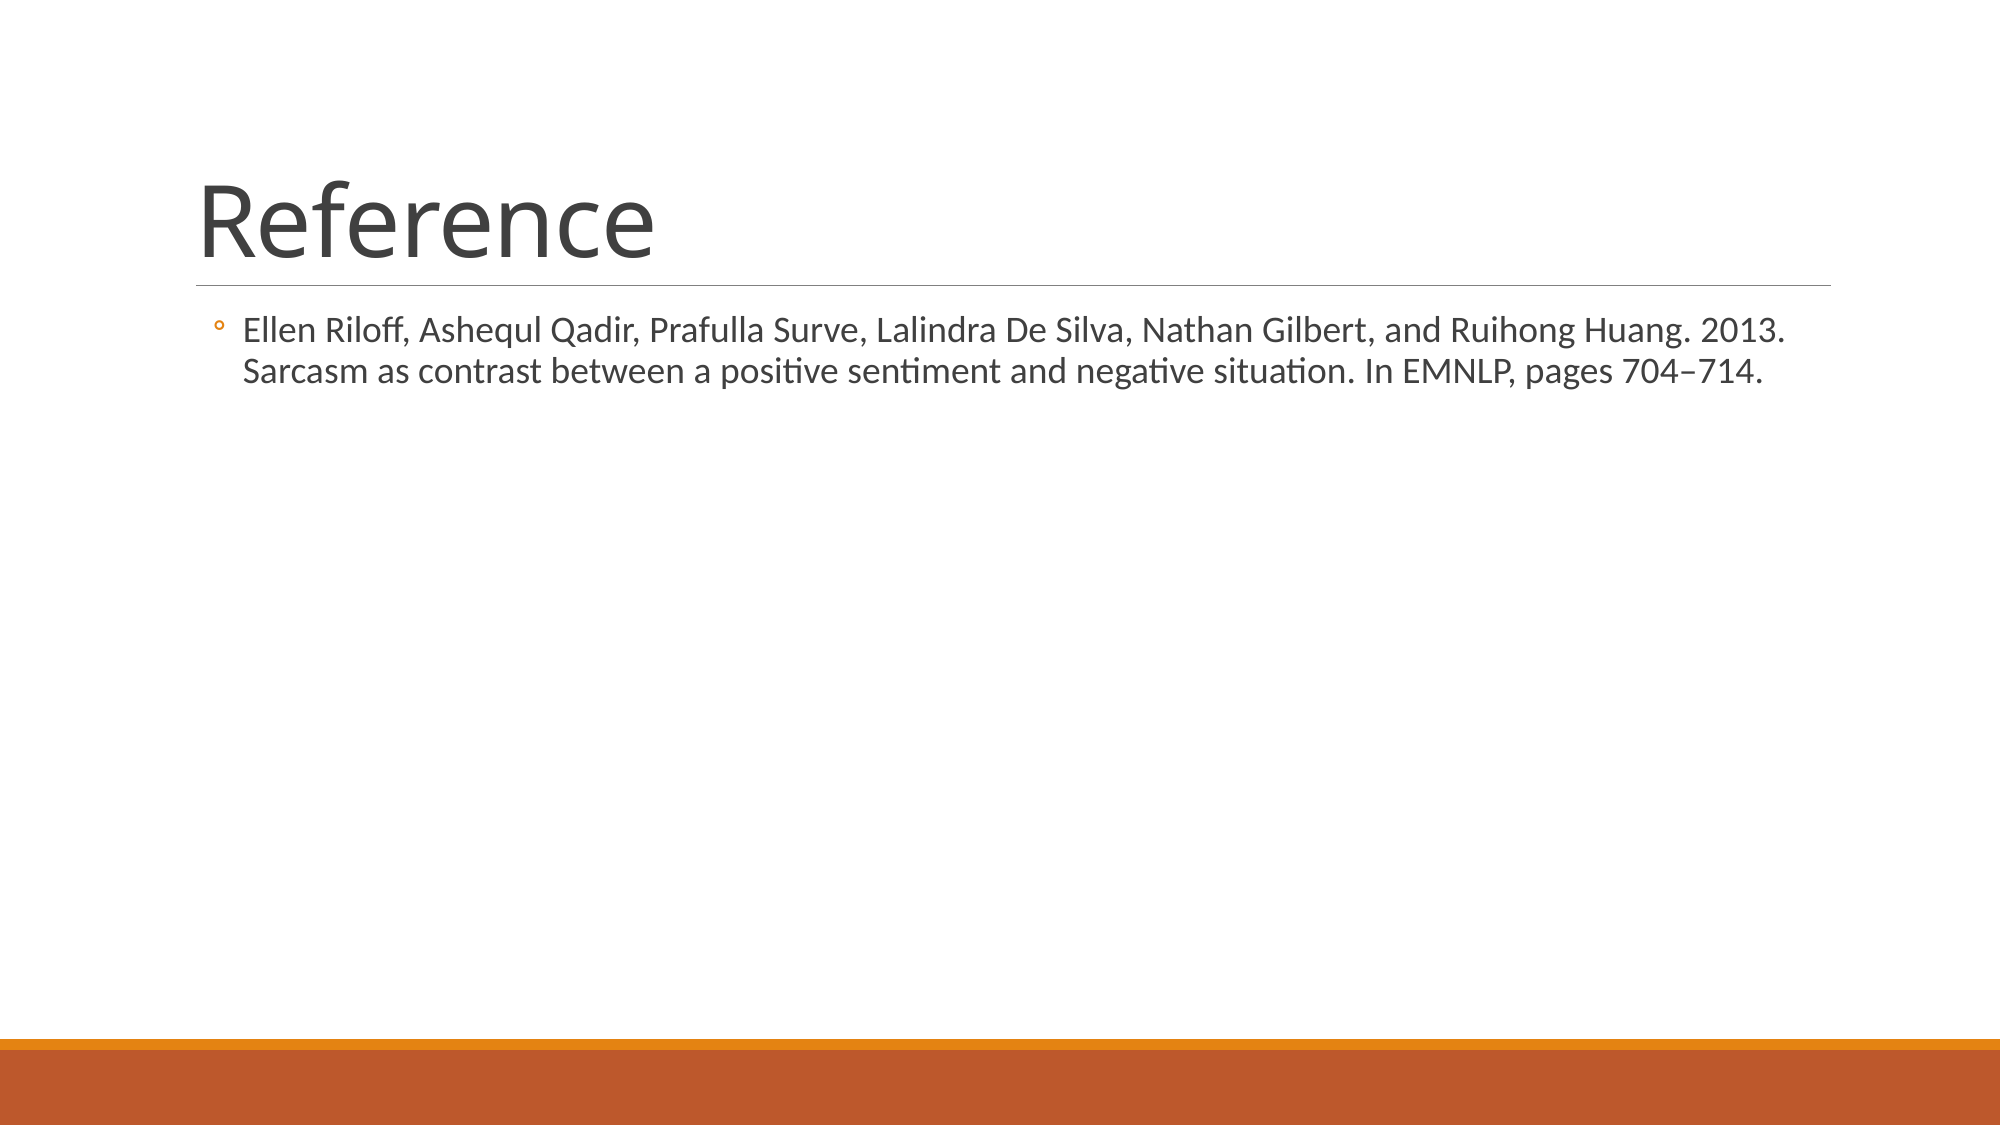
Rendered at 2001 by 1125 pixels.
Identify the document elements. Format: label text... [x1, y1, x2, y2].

title Reference [180, 47, 1830, 285]
list Ellen Riloff, Ashequl Qadir, Prafulla Surve, Lalindra De Silva, Nathan Gilbert, and Ruihong Huang. 2013. Sarcasm as contrast between a positive sentiment and negative situation. In EMNLP, pages 704–714. [180, 302, 1830, 963]
